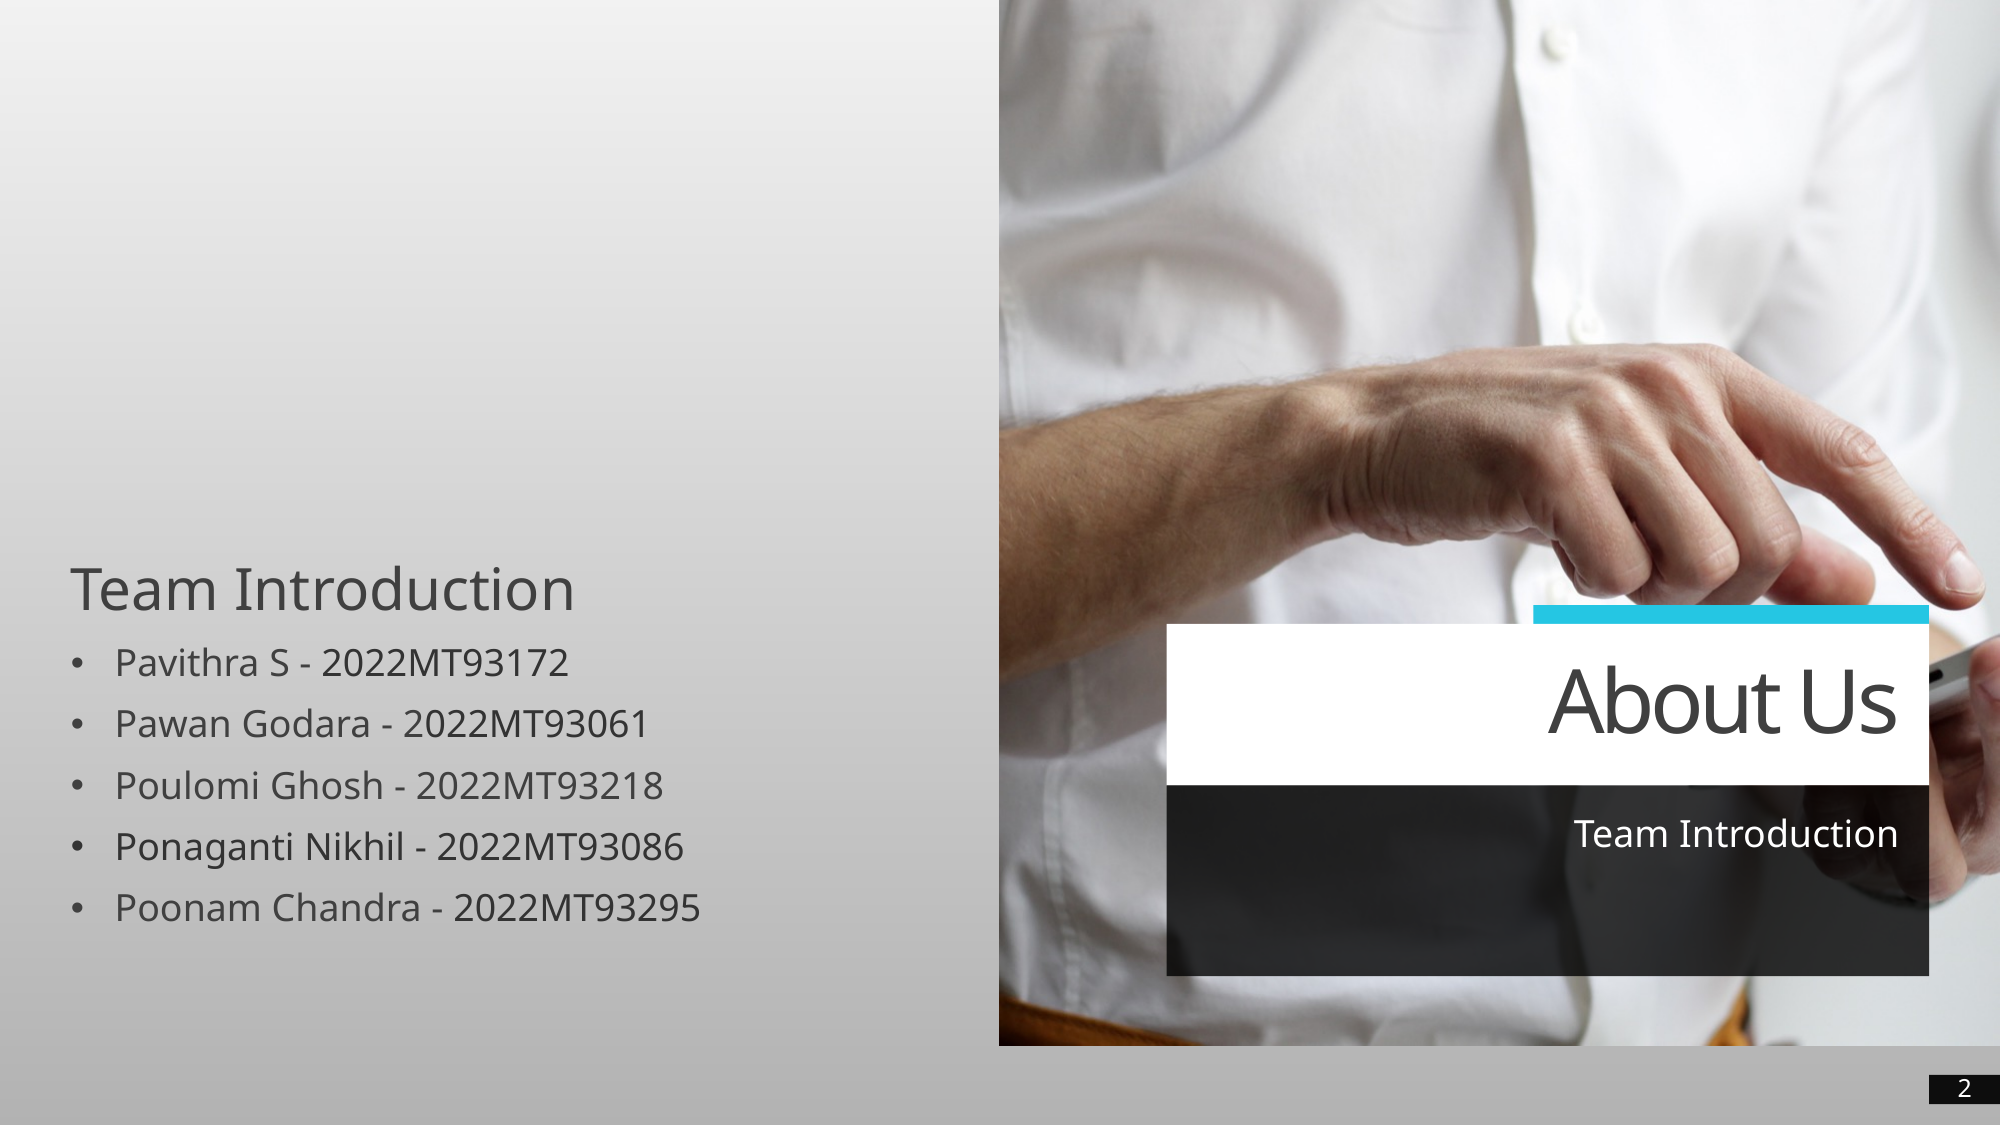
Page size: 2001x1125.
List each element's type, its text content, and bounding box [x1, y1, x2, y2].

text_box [1166, 785, 1930, 977]
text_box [999, 0, 2000, 1046]
slide_number 2 [1928, 1074, 2000, 1105]
list Team Introduction Pavithra S - 2022MT93172 Pawan Godara - 2022MT93061 Poulomi Ghosh - 2022MT93218 Ponaganti Nikhil - 2022MT93086 Poonam Chandra - 2022MT93295 [70, 437, 969, 931]
